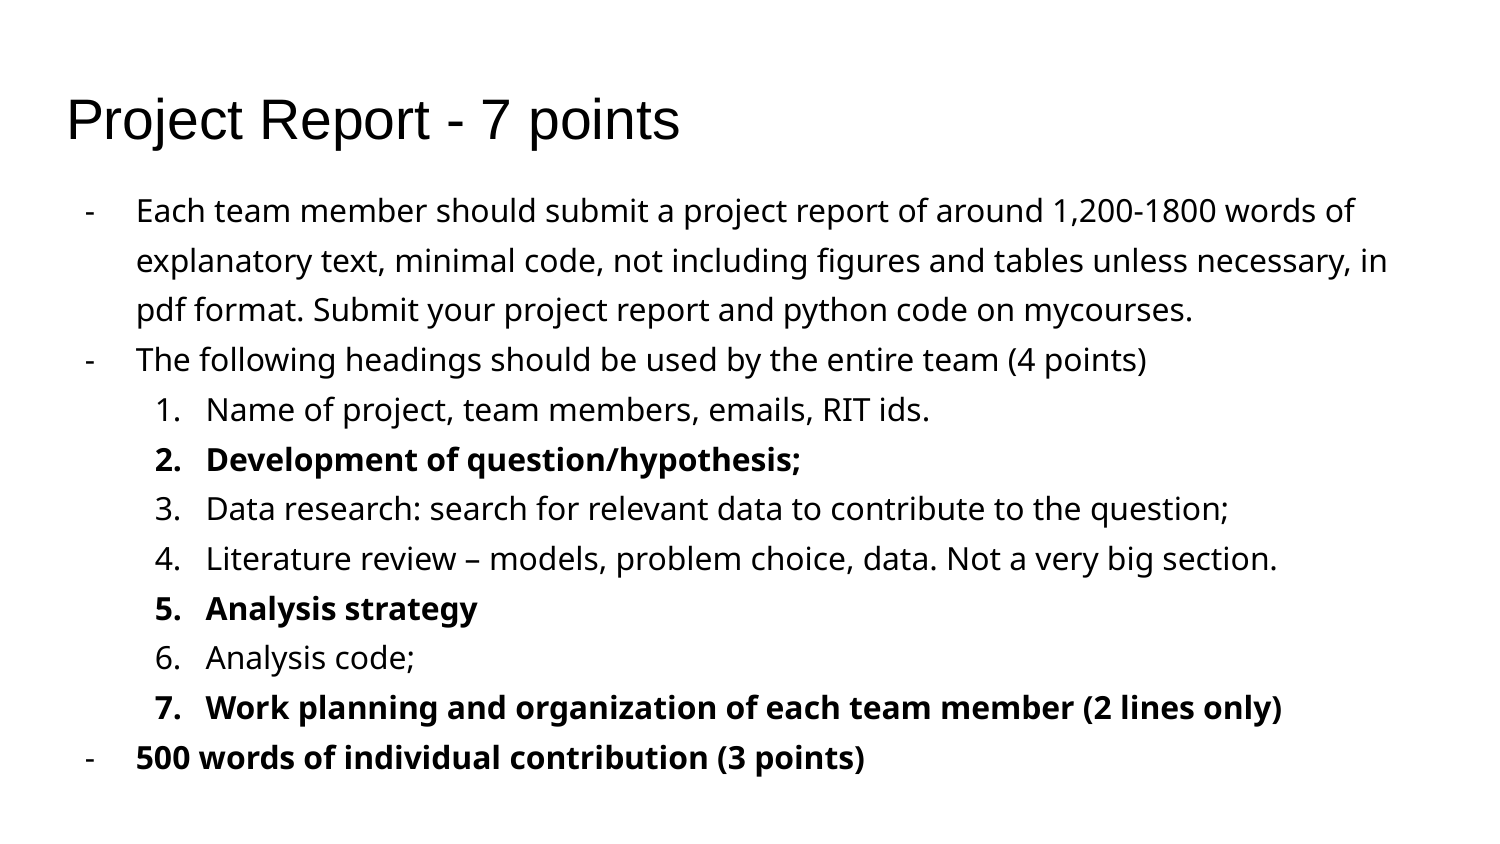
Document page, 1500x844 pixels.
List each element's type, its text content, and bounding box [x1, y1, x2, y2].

title Project Report - 7 points [51, 72, 1449, 166]
list Each team member should submit a project report of around 1,200-1800 words of explanatory text, minimal code, not including figures and tables unless necessary, in pdf format. Submit your project report and python code on mycourses. The following headings should be used by the entire team (4 points) Name of project, team members, emails, RIT ids. Development of question/hypothesis; Data research: search for relevant data to contribute to the question; Literature review – models, problem choice, data. Not a very big section. Analysis strategy Analysis code; Work planning and organization of each team member (2 lines only) 500 words of individual contribution (3 points) [51, 166, 1449, 803]
